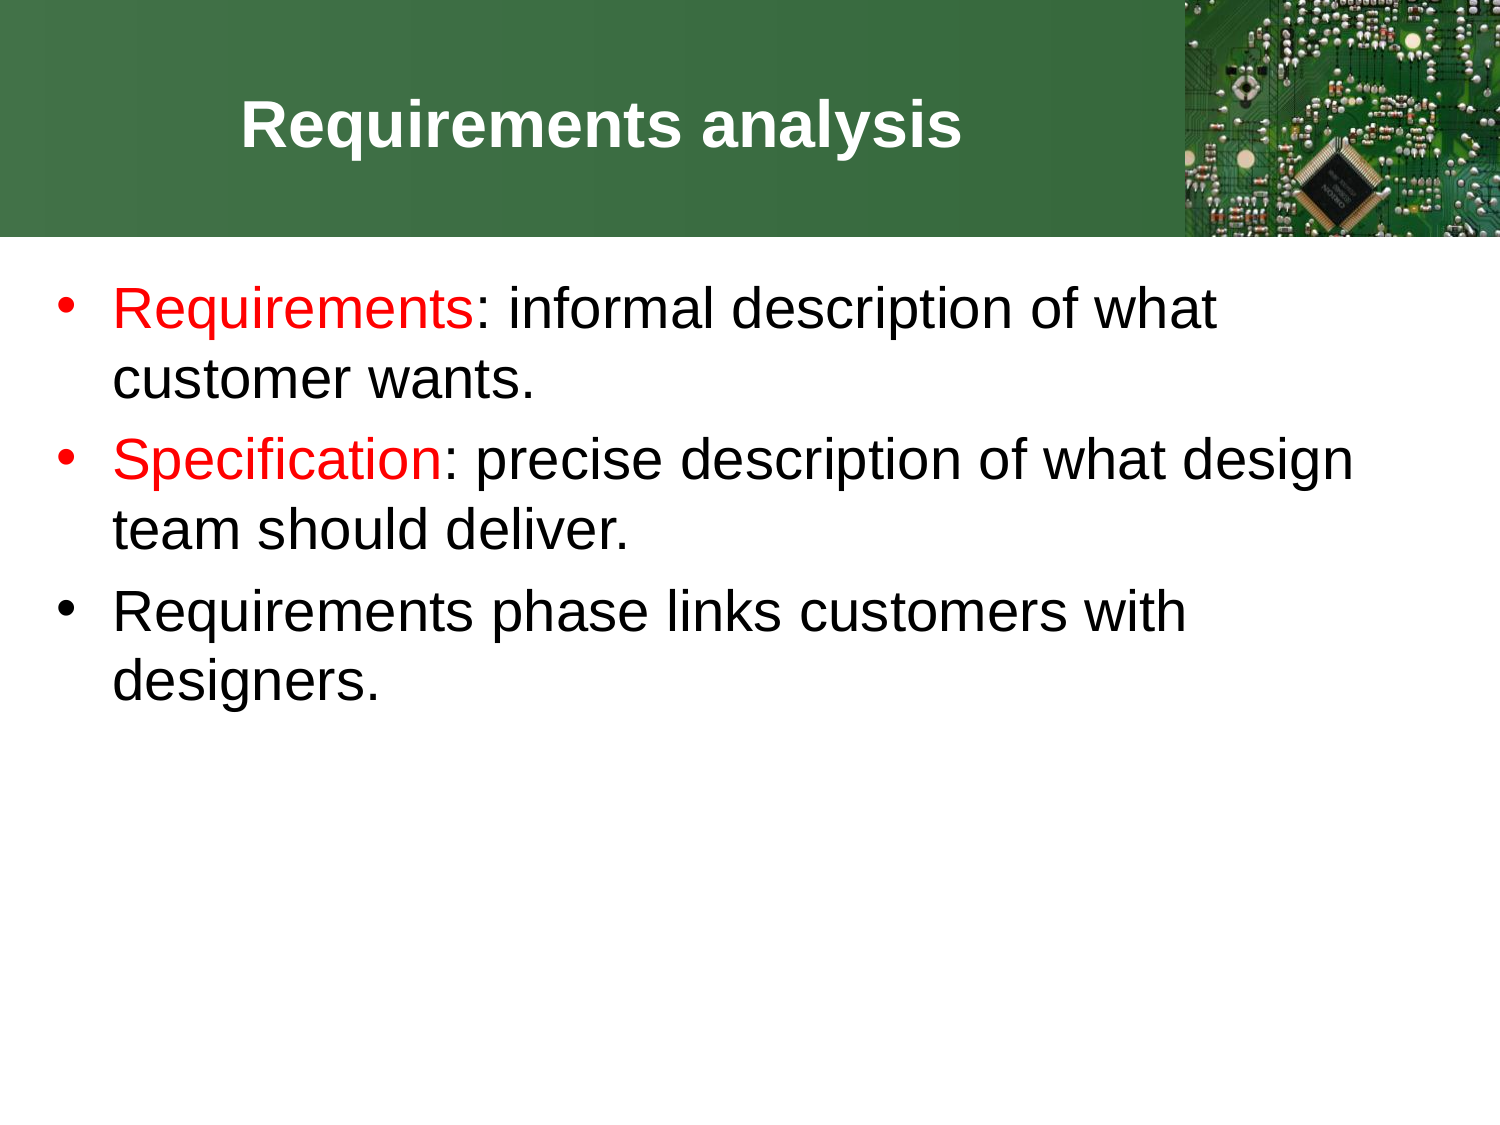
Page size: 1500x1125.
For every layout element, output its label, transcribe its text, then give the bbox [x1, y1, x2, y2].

list Requirements: informal description of what customer wants. Specification: precise description of what design team should deliver. Requirements phase links customers with designers. [41, 262, 1392, 1005]
title Requirements analysis [41, 45, 1164, 197]
picture [1185, 0, 1500, 237]
